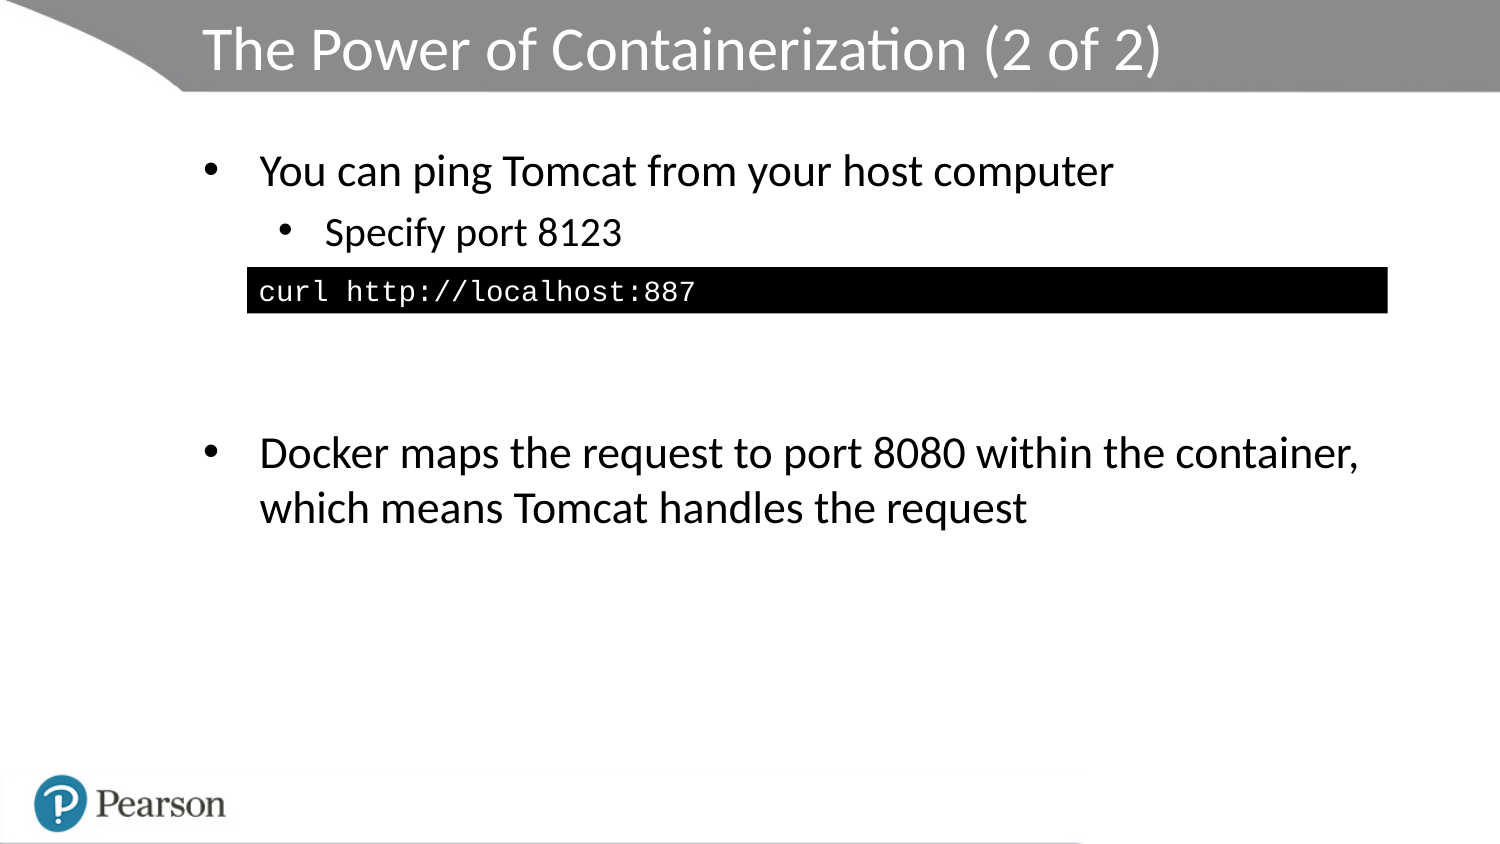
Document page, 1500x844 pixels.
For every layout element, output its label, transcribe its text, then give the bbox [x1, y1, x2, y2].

text_box curl http://localhost:887 [247, 267, 1388, 314]
title The Power of Containerization (2 of 2) [187, 0, 1426, 93]
picture [0, 0, 1500, 844]
list You can ping Tomcat from your host computer Specify port 8123 Docker maps the request to port 8080 within the container, which means Tomcat handles the request [188, 133, 1425, 716]
